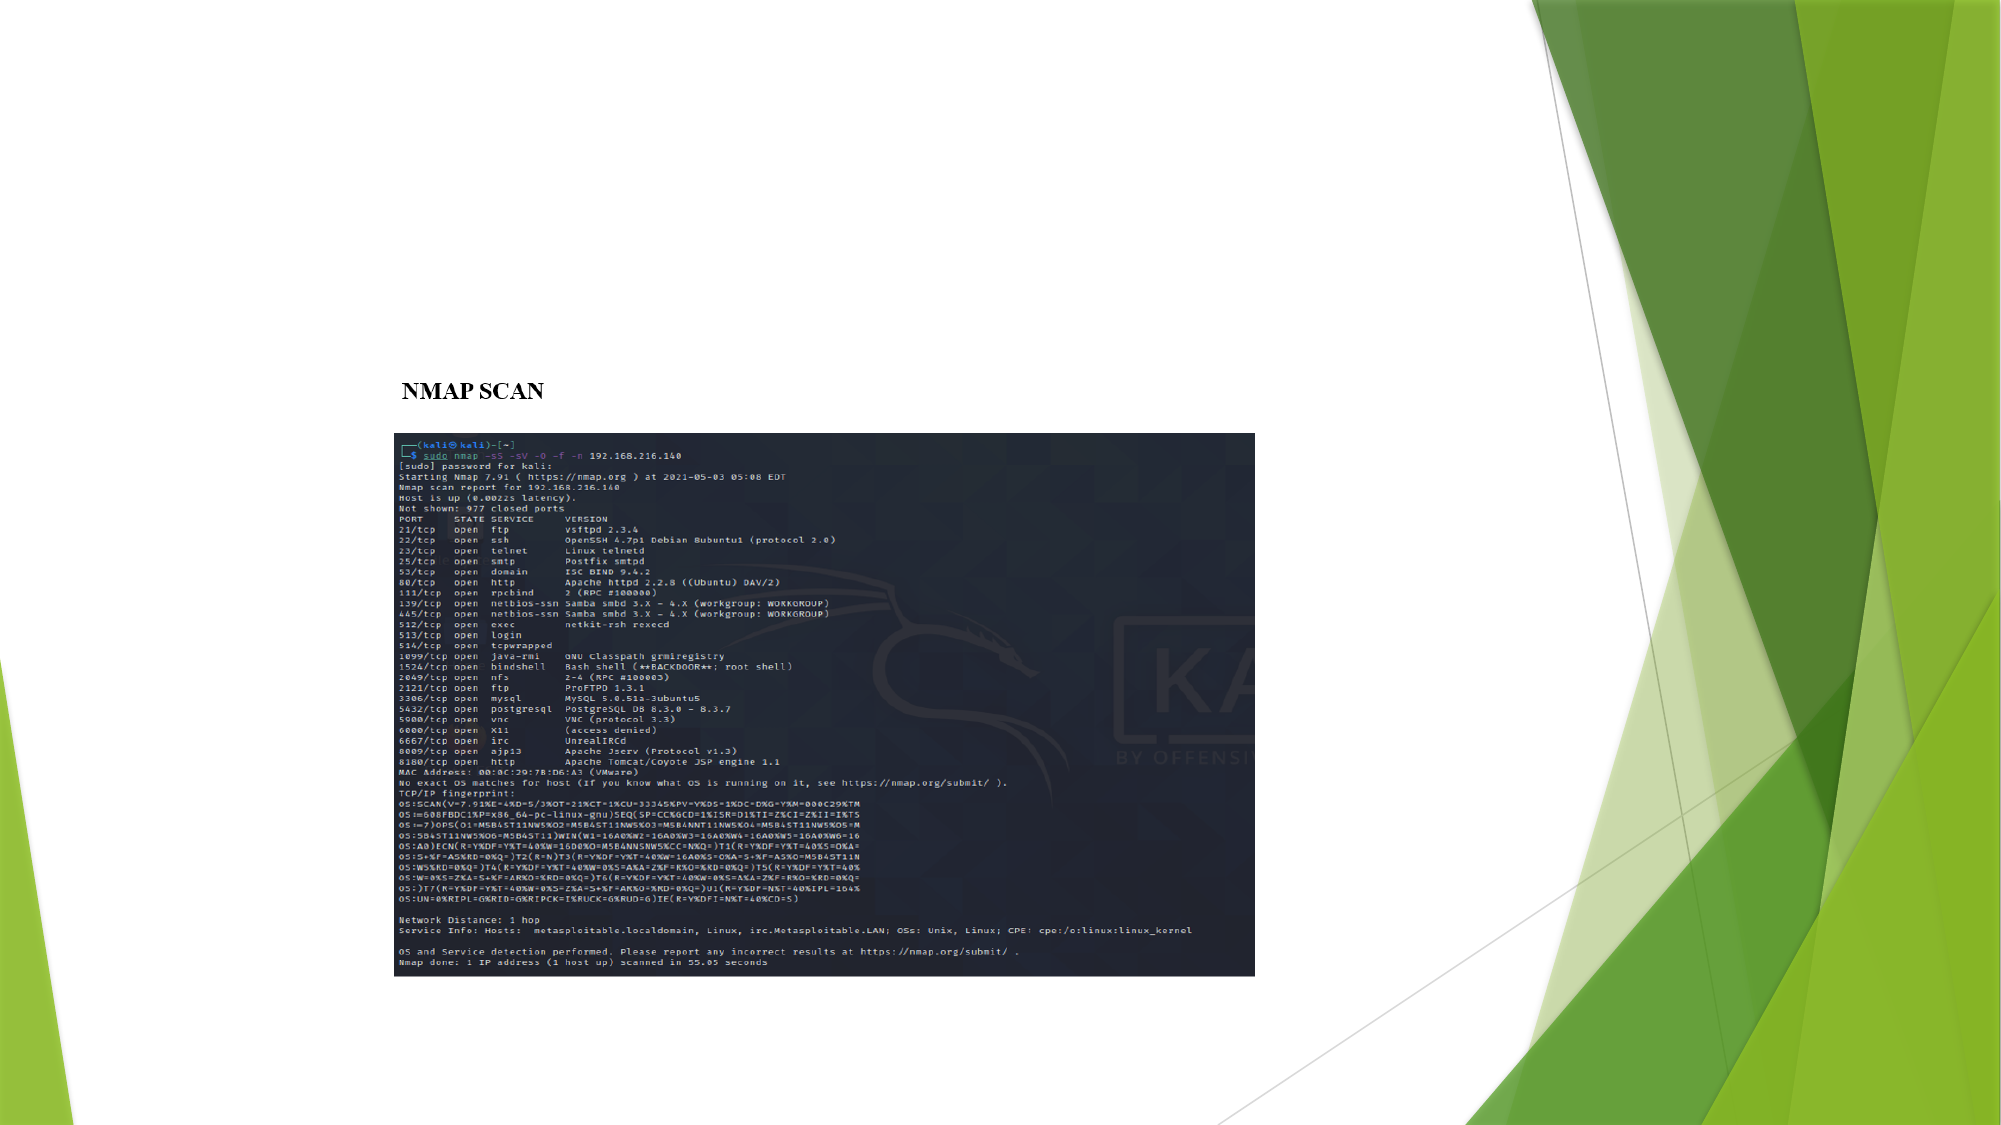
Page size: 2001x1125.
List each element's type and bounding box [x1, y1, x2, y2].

list [371, 353, 1261, 992]
